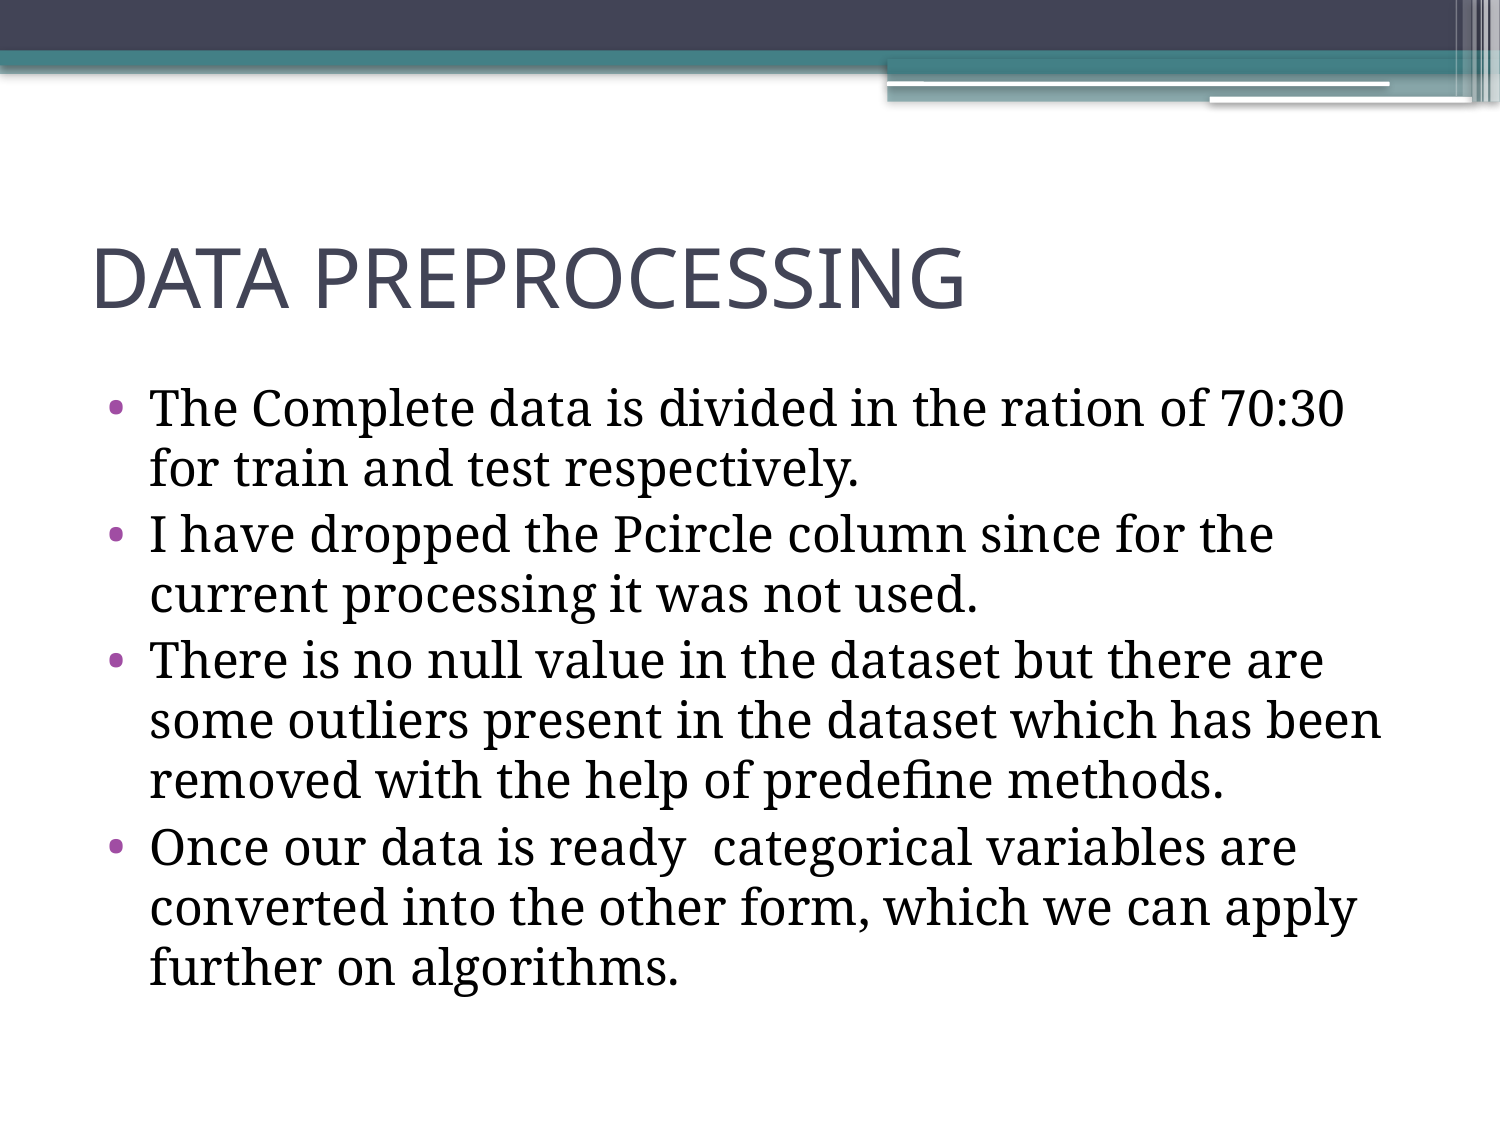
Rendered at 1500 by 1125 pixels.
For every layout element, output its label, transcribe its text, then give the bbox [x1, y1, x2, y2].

title DATA PREPROCESSING [75, 187, 1425, 363]
list The Complete data is divided in the ration of 70:30 for train and test respectively. I have dropped the Pcircle column since for the current processing it was not used. There is no null value in the dataset but there are some outliers present in the dataset which has been removed with the help of predefine methods. Once our data is ready categorical variables are converted into the other form, which we can apply further on algorithms. [75, 368, 1425, 1079]
